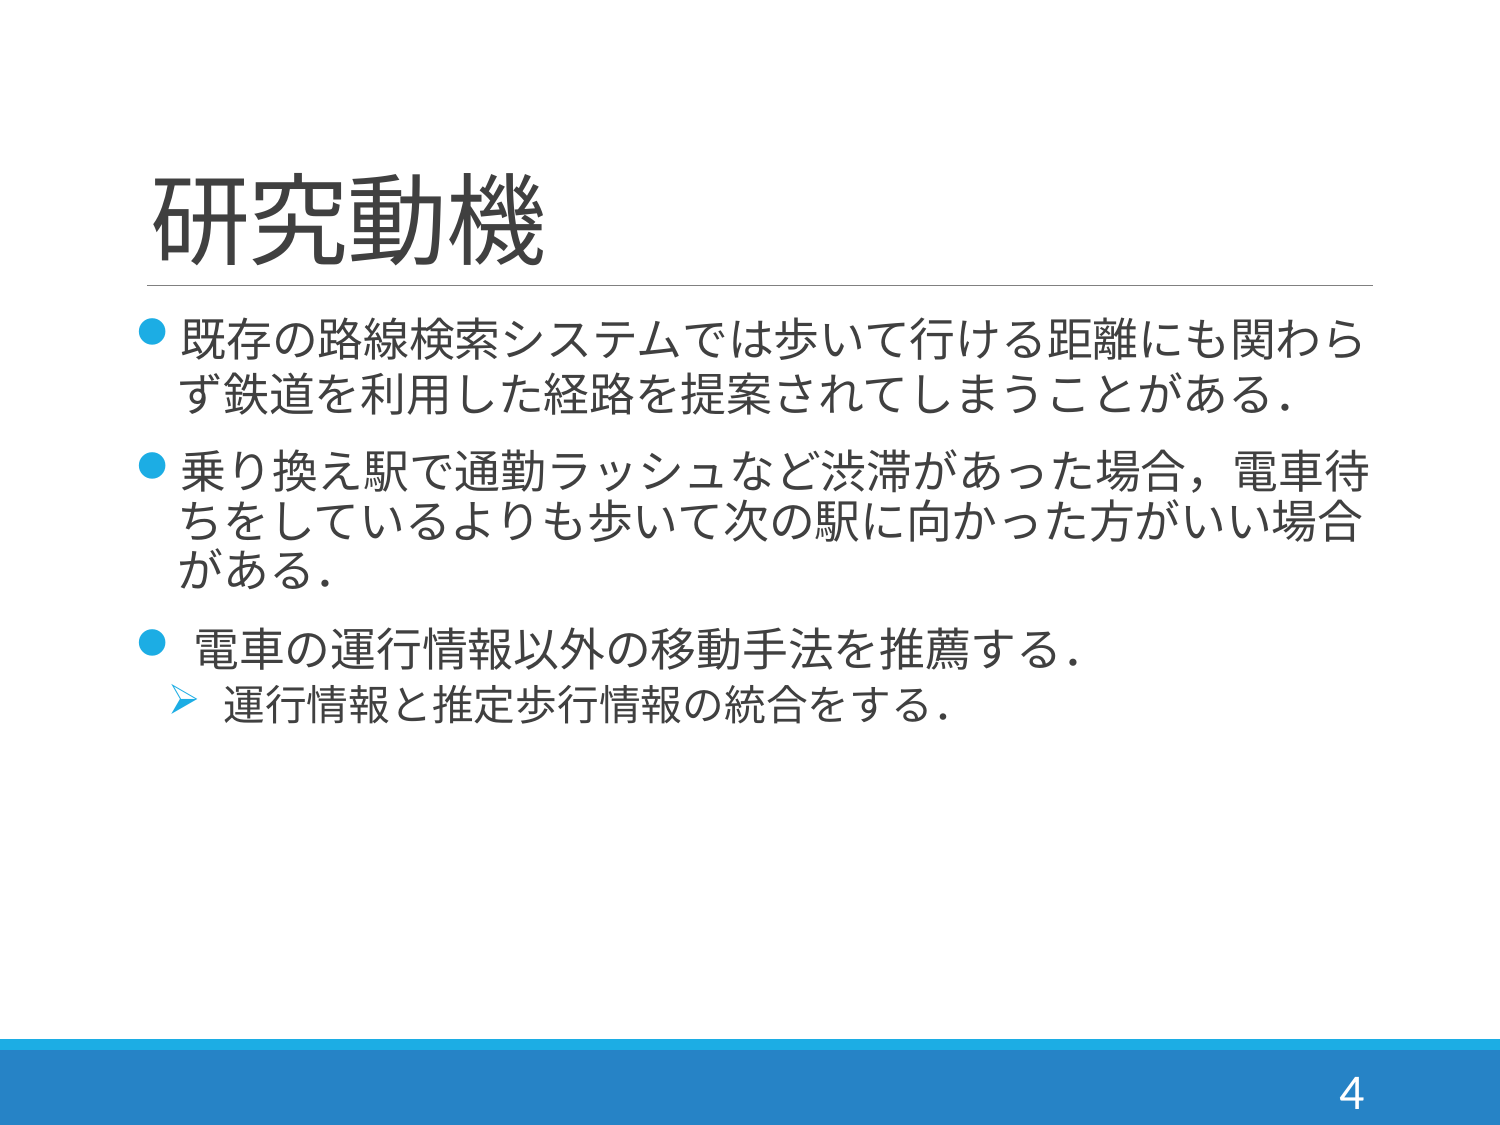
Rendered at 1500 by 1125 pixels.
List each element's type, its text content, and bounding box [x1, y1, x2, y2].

list 既存の路線検索システムでは歩いて行ける距離にも関わらず鉄道を利用した経路を提案されてしまうことがある． 乗り換え駅で通勤ラッシュなど渋滞があった場合，電車待ちをしているよりも歩いて次の駅に向かった方がいい場合がある． 電車の運行情報以外の移動手法を推薦する． 運行情報と推定歩行情報の統合をする． [135, 302, 1373, 963]
title 研究動機 [135, 47, 1373, 285]
slide_number 4 [1218, 1059, 1380, 1120]
